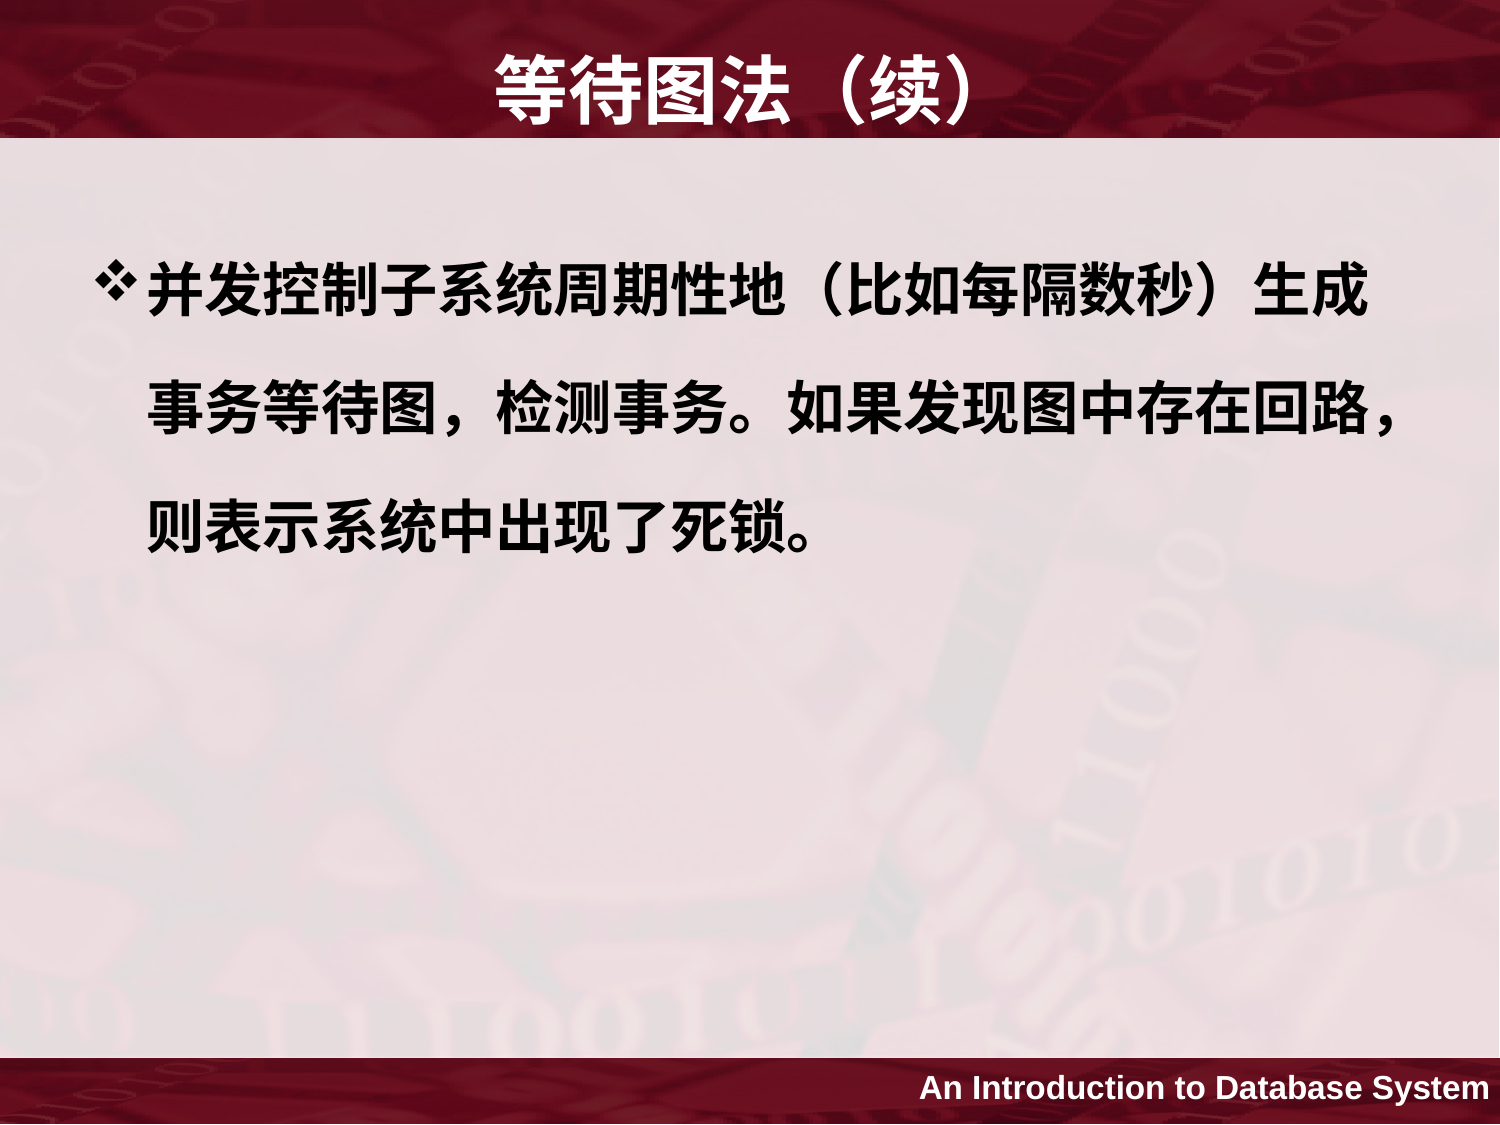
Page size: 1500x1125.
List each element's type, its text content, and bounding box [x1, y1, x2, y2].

picture [0, 0, 1500, 1124]
list 并发控制子系统周期性地（比如每隔数秒）生成事务等待图，检测事务。如果发现图中存在回路，则表示系统中出现了死锁。 [74, 196, 1426, 935]
title 等待图法（续） [149, 41, 1363, 135]
